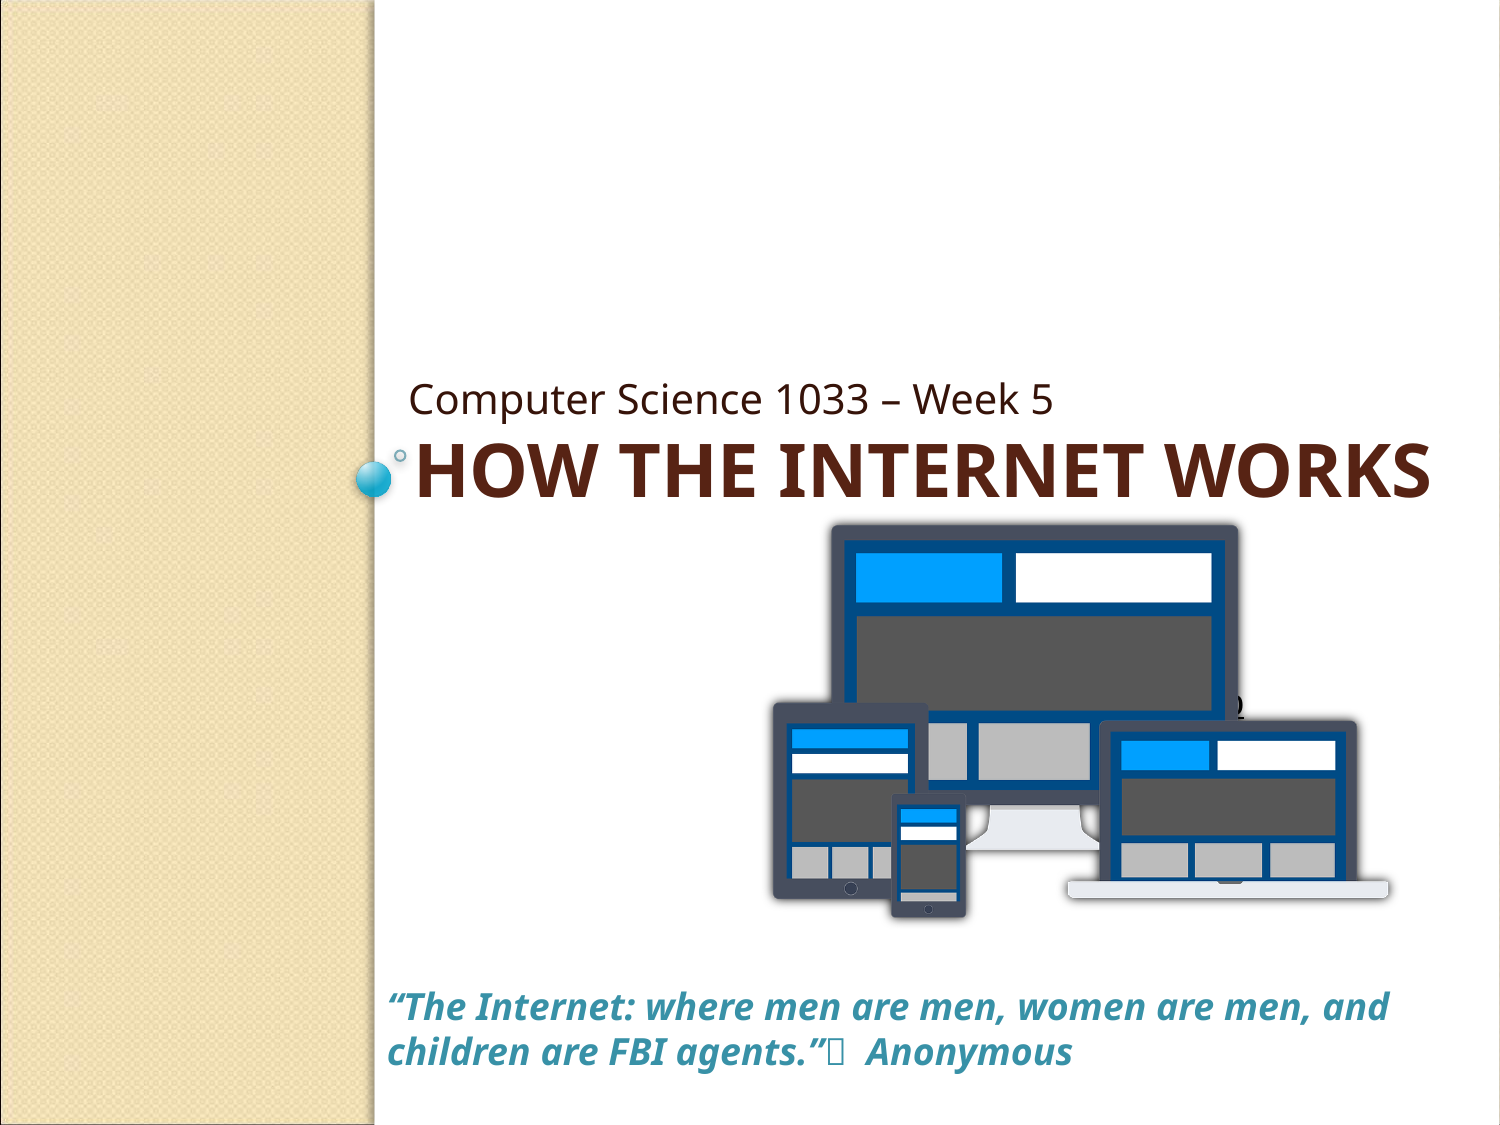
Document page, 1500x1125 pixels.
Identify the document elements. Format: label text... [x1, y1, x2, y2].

title HOW THE internet WORKS [398, 421, 1454, 605]
text_box “The Internet: where men are men, women are men, and children are FBI agents.” Anonymous [372, 976, 1486, 1081]
list Computer Science 1033 – Week 5 [390, 182, 1441, 430]
picture [761, 513, 1400, 929]
picture [360, 487, 374, 495]
picture [0, 0, 374, 1125]
